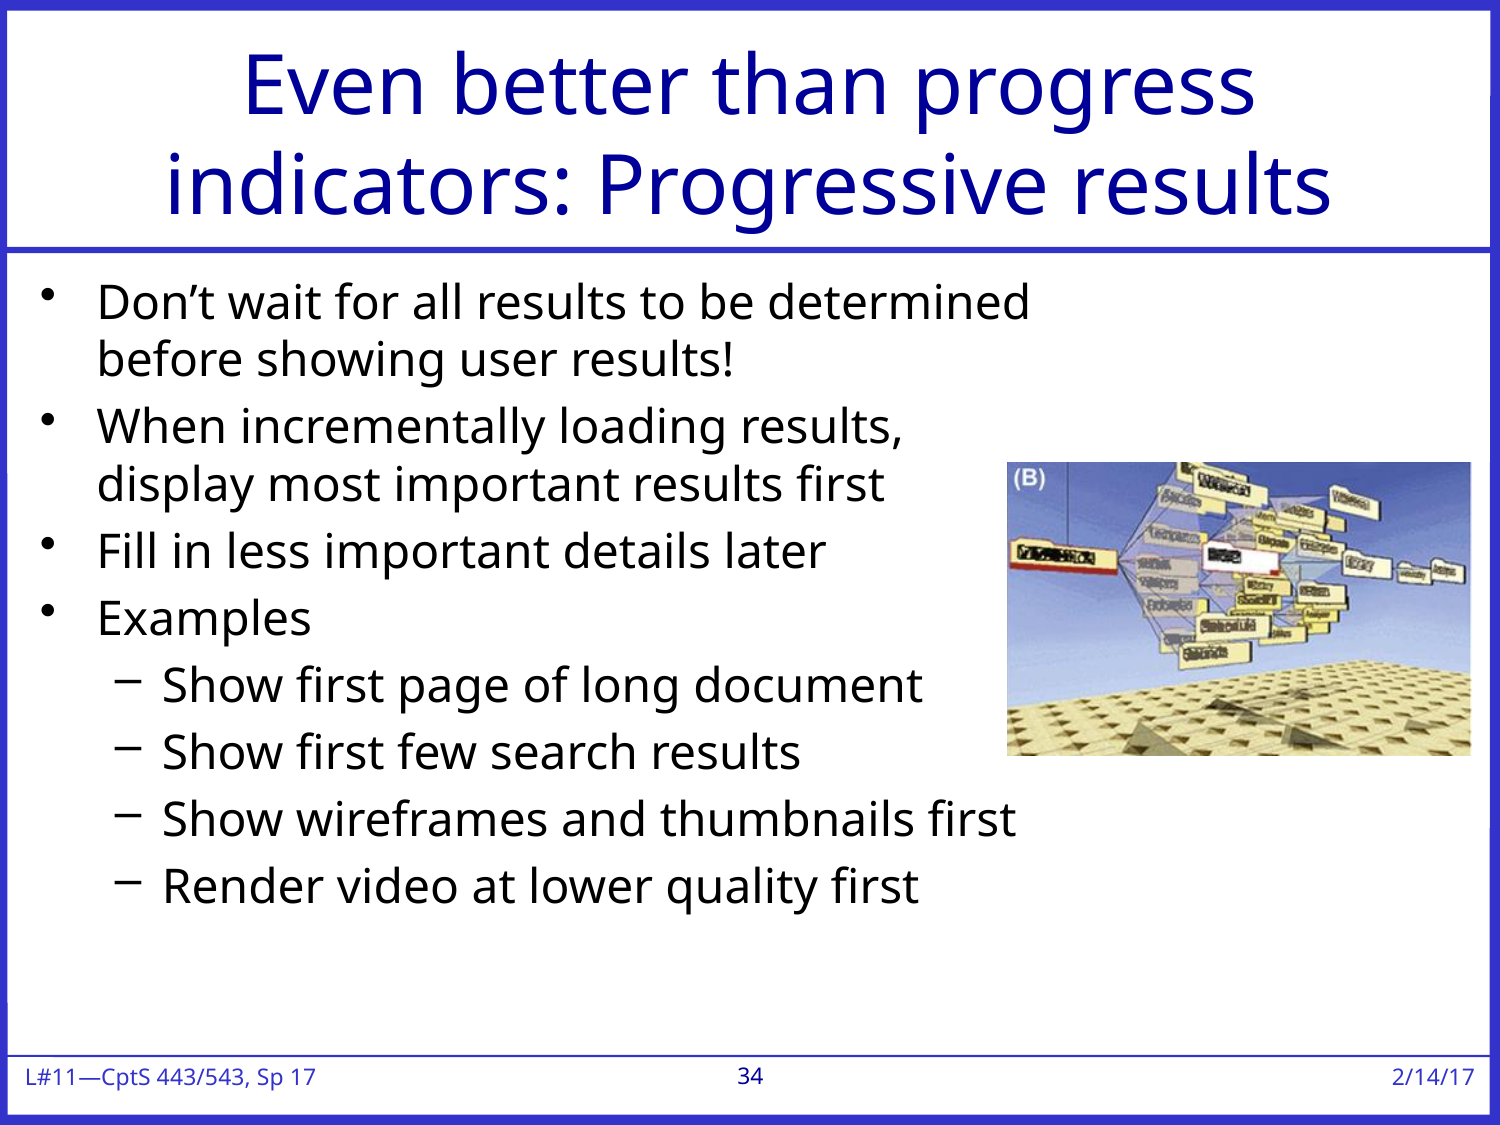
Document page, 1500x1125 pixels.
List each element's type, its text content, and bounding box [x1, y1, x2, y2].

list Don’t wait for all results to be determined before showing user results! When incrementally loading results, display most important results first Fill in less important details later Examples Show first page of long document Show first few search results Show wireframes and thumbnails first Render video at lower quality first [24, 263, 1088, 1028]
slide_number 34 [37, 1053, 1464, 1079]
title Even better than progress indicators: Progressive results [24, 24, 1476, 238]
picture [1007, 462, 1474, 756]
